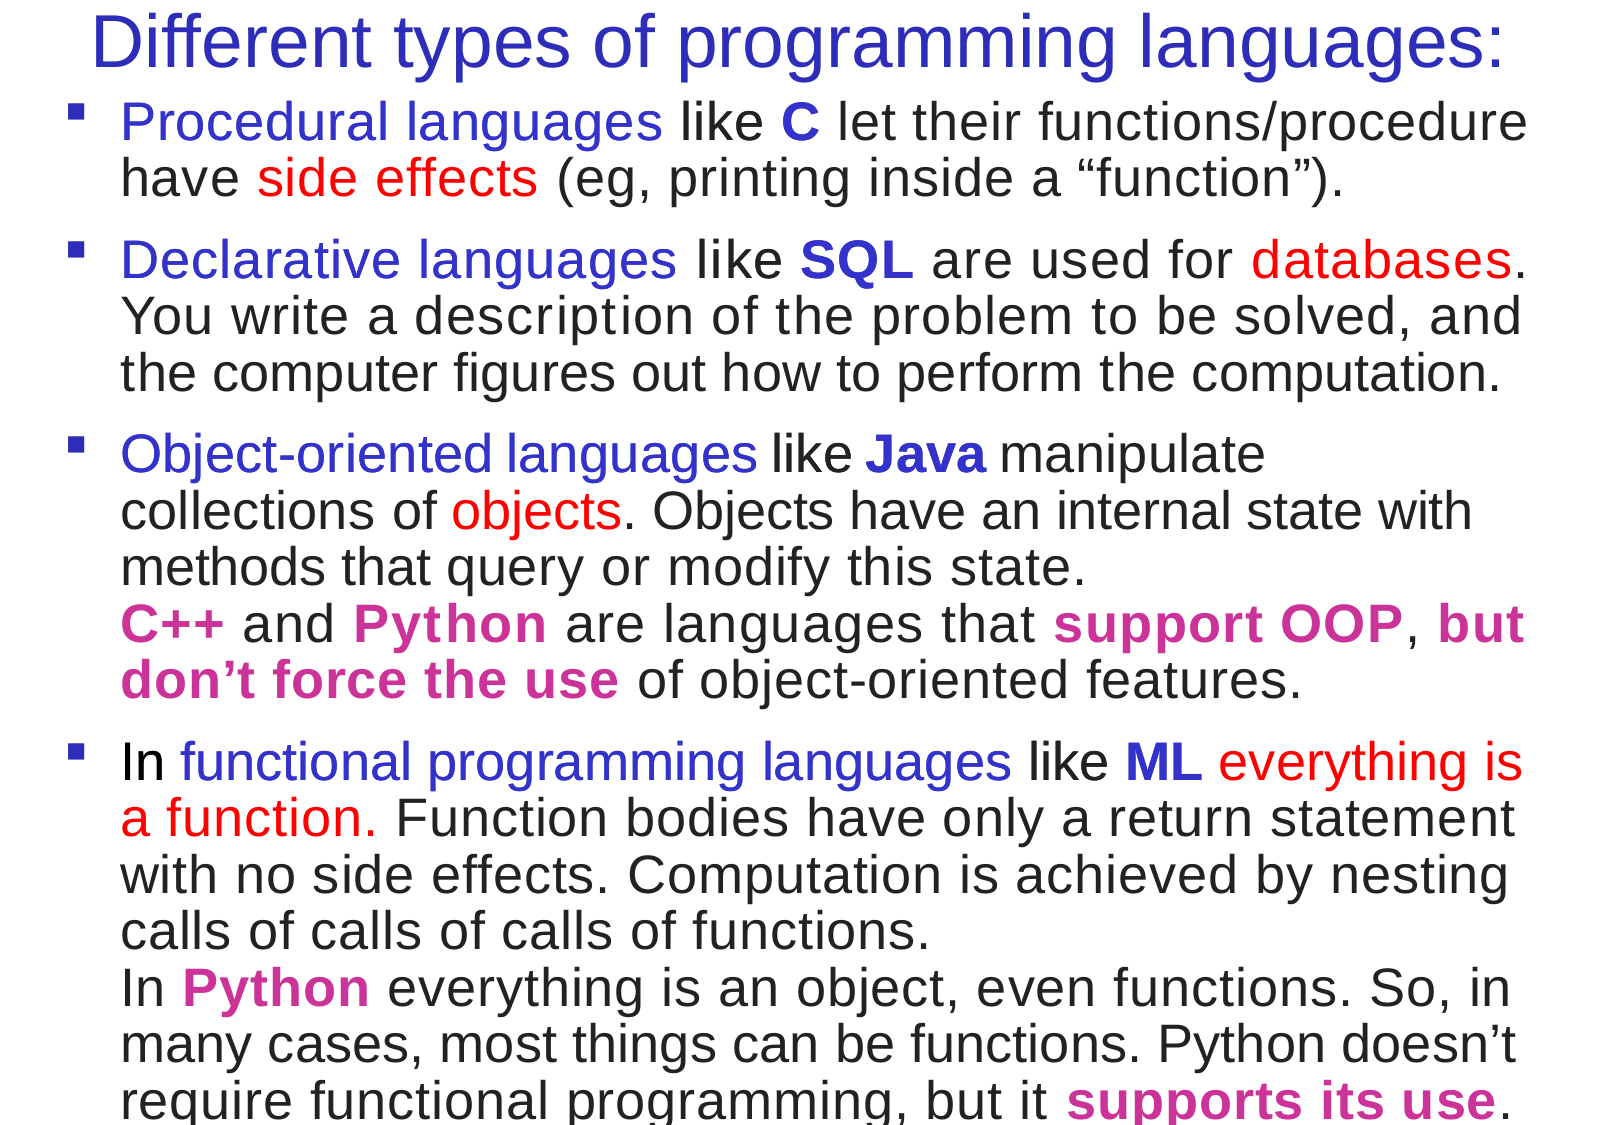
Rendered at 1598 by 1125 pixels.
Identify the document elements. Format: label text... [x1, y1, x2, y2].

text_box Procedural languages like C let their functions/procedure have side effects (eg, printing inside a “function”). Declarative languages like SQL are used for databases. You write a description of the problem to be solved, and the computer figures out how to perform the computation. Object-oriented languages like Java manipulate collections of objects. Objects have an internal state with methods that query or modify this state. C++ and Python are languages that support OOP, but don’t force the use of object-oriented features. In functional programming languages like ML everything is a function. Function bodies have only a return statement with no side effects. Computation is achieved by nesting calls of calls of calls of functions. In Python everything is an object, even functions. So, in many cases, most things can be functions. Python doesn’t require functional programming, but it supports its use. [48, 87, 1549, 1125]
text_box Different types of programming languages: [48, 0, 1549, 87]
